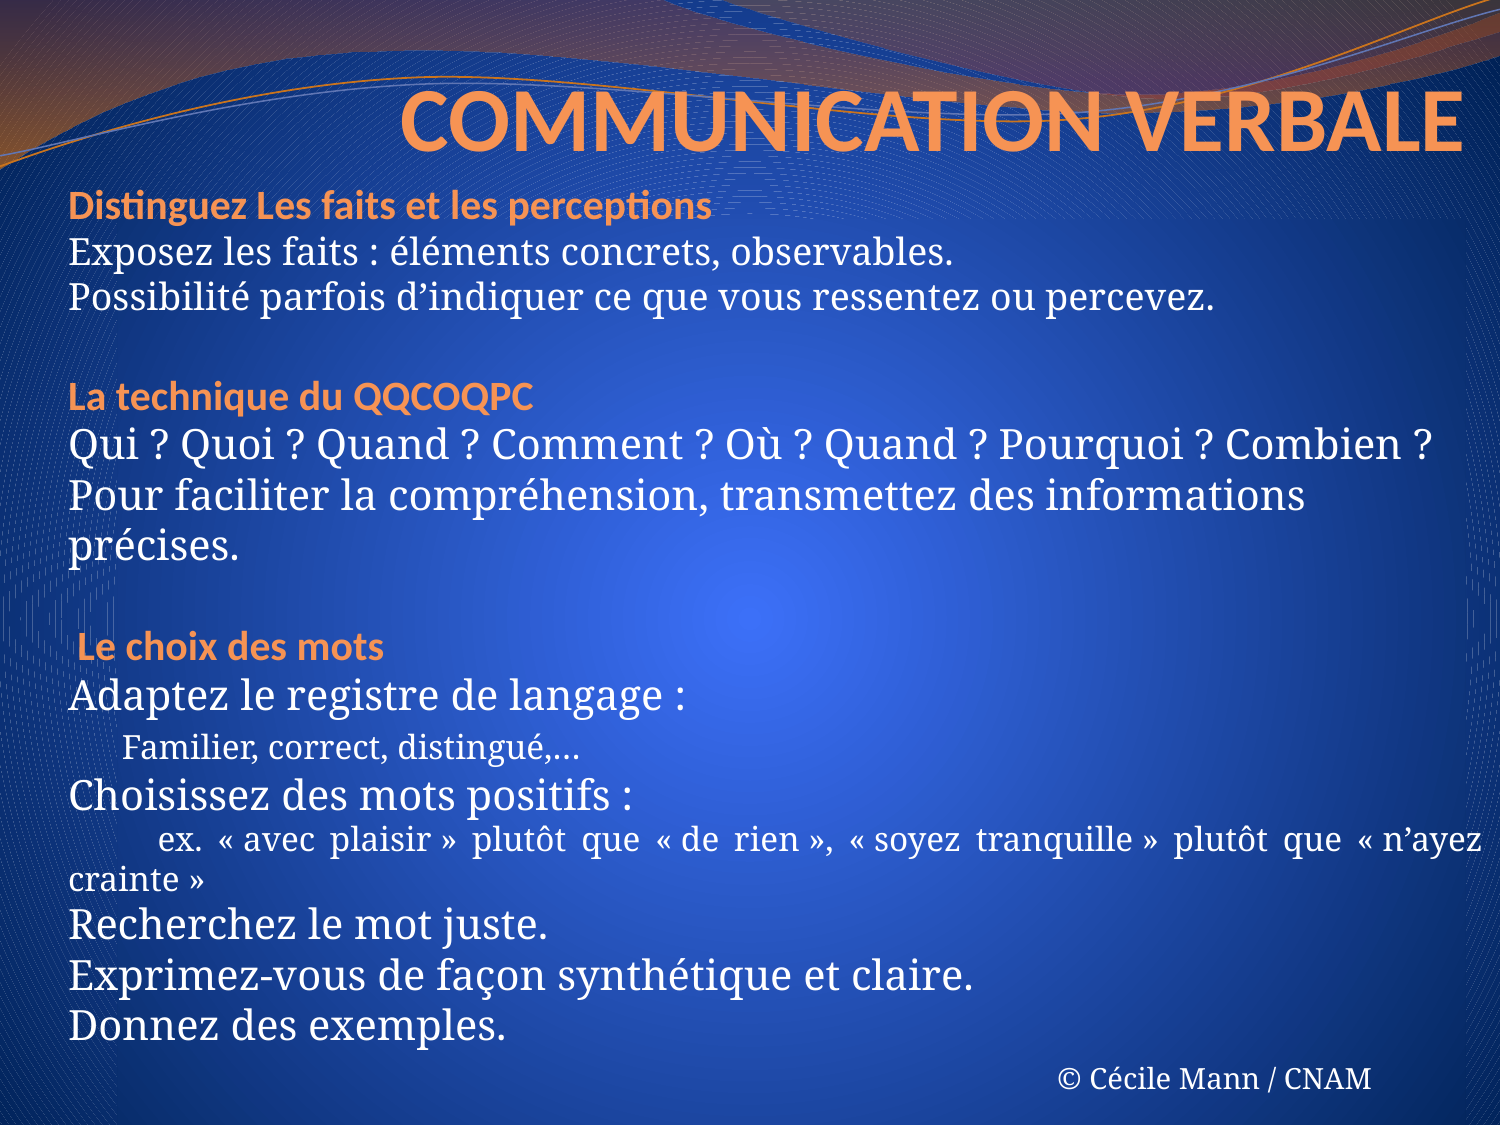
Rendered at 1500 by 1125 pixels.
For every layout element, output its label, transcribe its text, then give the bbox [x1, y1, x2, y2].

slide_number 1 [1299, 1042, 1425, 1103]
title COMMUNICATION VERBALE [194, 0, 1470, 170]
text_box Distinguez Les faits et les perceptions Exposez les faits : éléments concrets, observables. Possibilité parfois d’indiquer ce que vous ressentez ou percevez. La technique du QQCOQPC Qui ? Quoi ? Quand ? Comment ? Où ? Quand ? Pourquoi ? Combien ? Pour faciliter la compréhension, transmettez des informations précises. Le choix des mots Adaptez le registre de langage : Familier, correct, distingué,… Choisissez des mots positifs : ex. « avec plaisir » plutôt que « de rien », « soyez tranquille » plutôt que « n’ayez crainte » Recherchez le mot juste. Exprimez-vous de façon synthétique et claire. Donnez des exemples. © Cécile Mann / CNAM © Cécile Mann / CNAM [53, 170, 1500, 1125]
